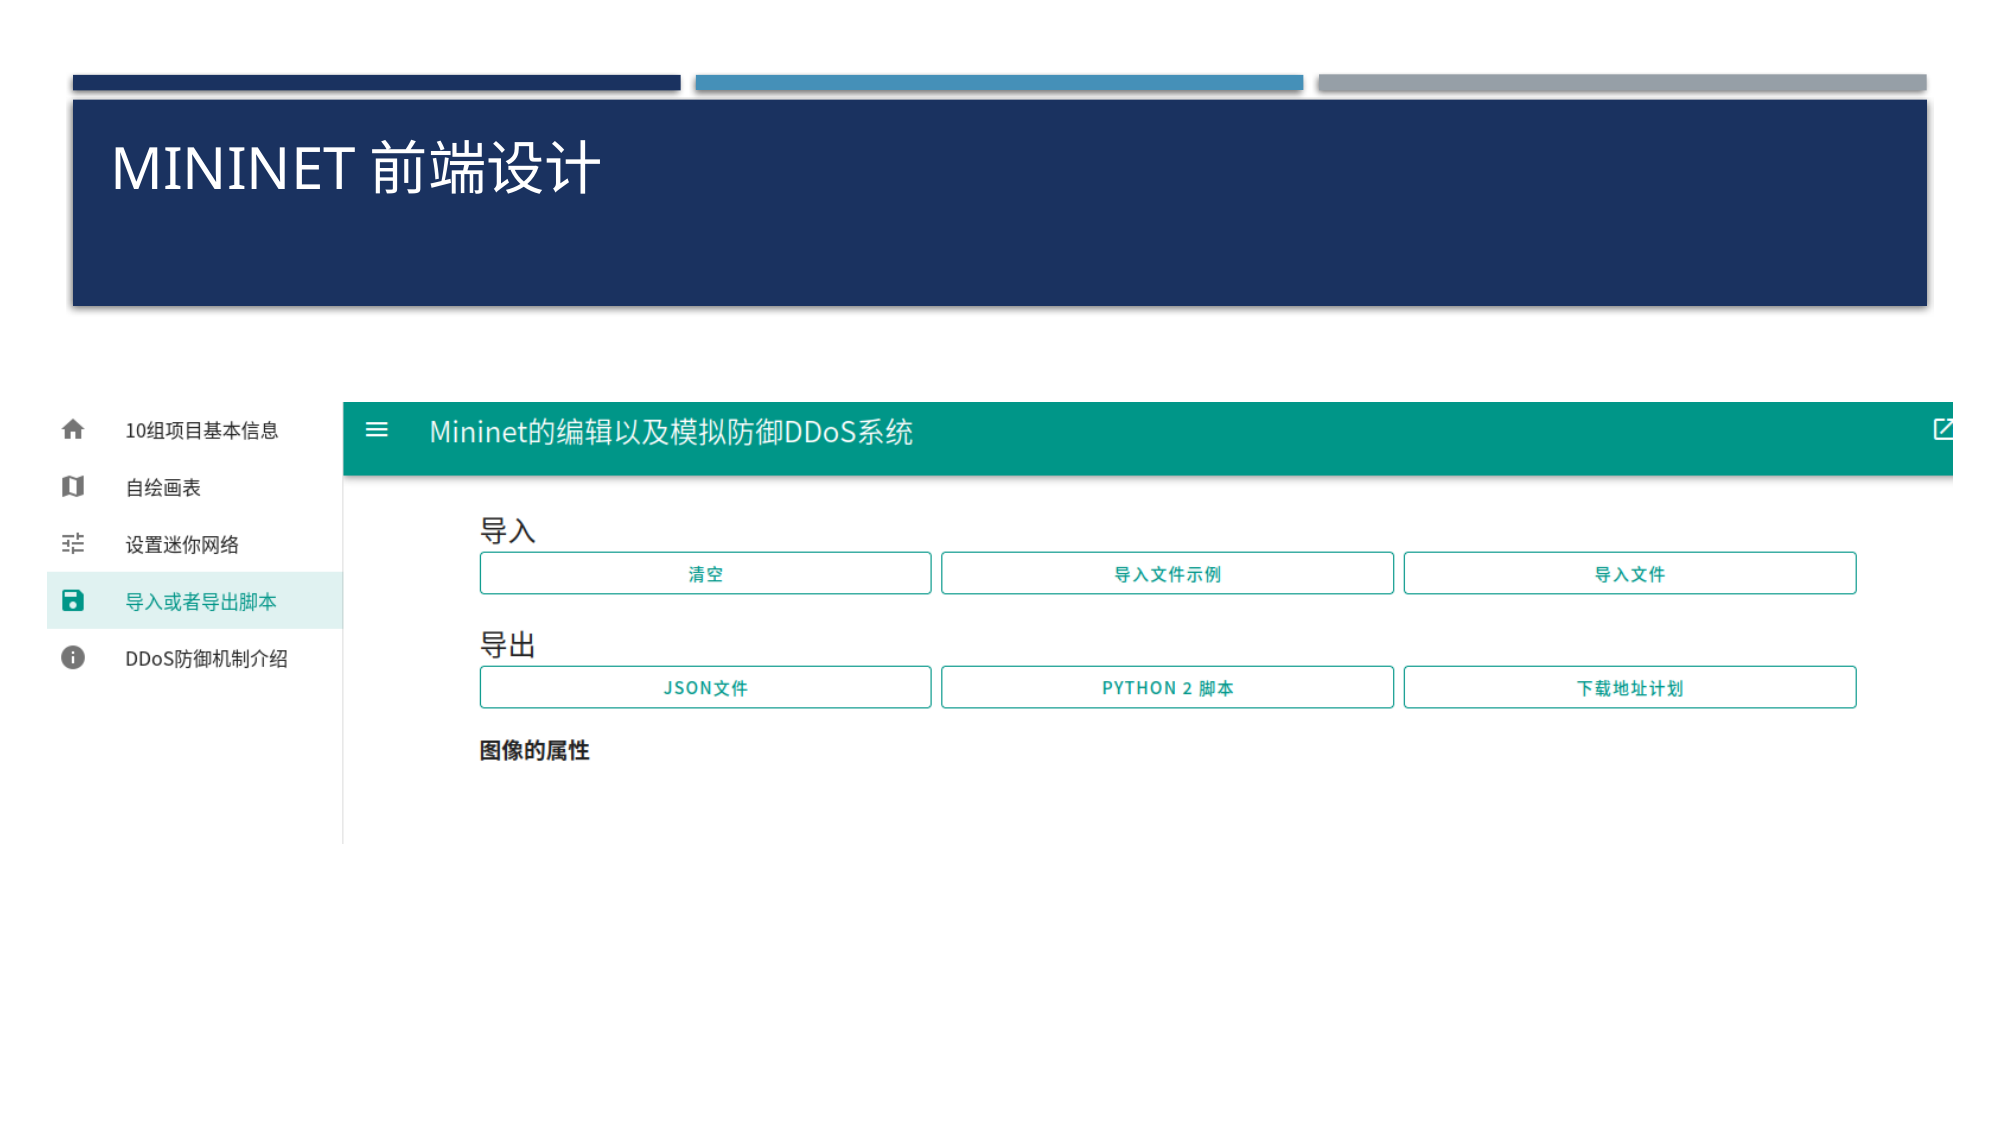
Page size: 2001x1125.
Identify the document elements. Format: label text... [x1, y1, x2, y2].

title Mininet前端设计 [95, 113, 1905, 276]
picture [47, 401, 1953, 844]
